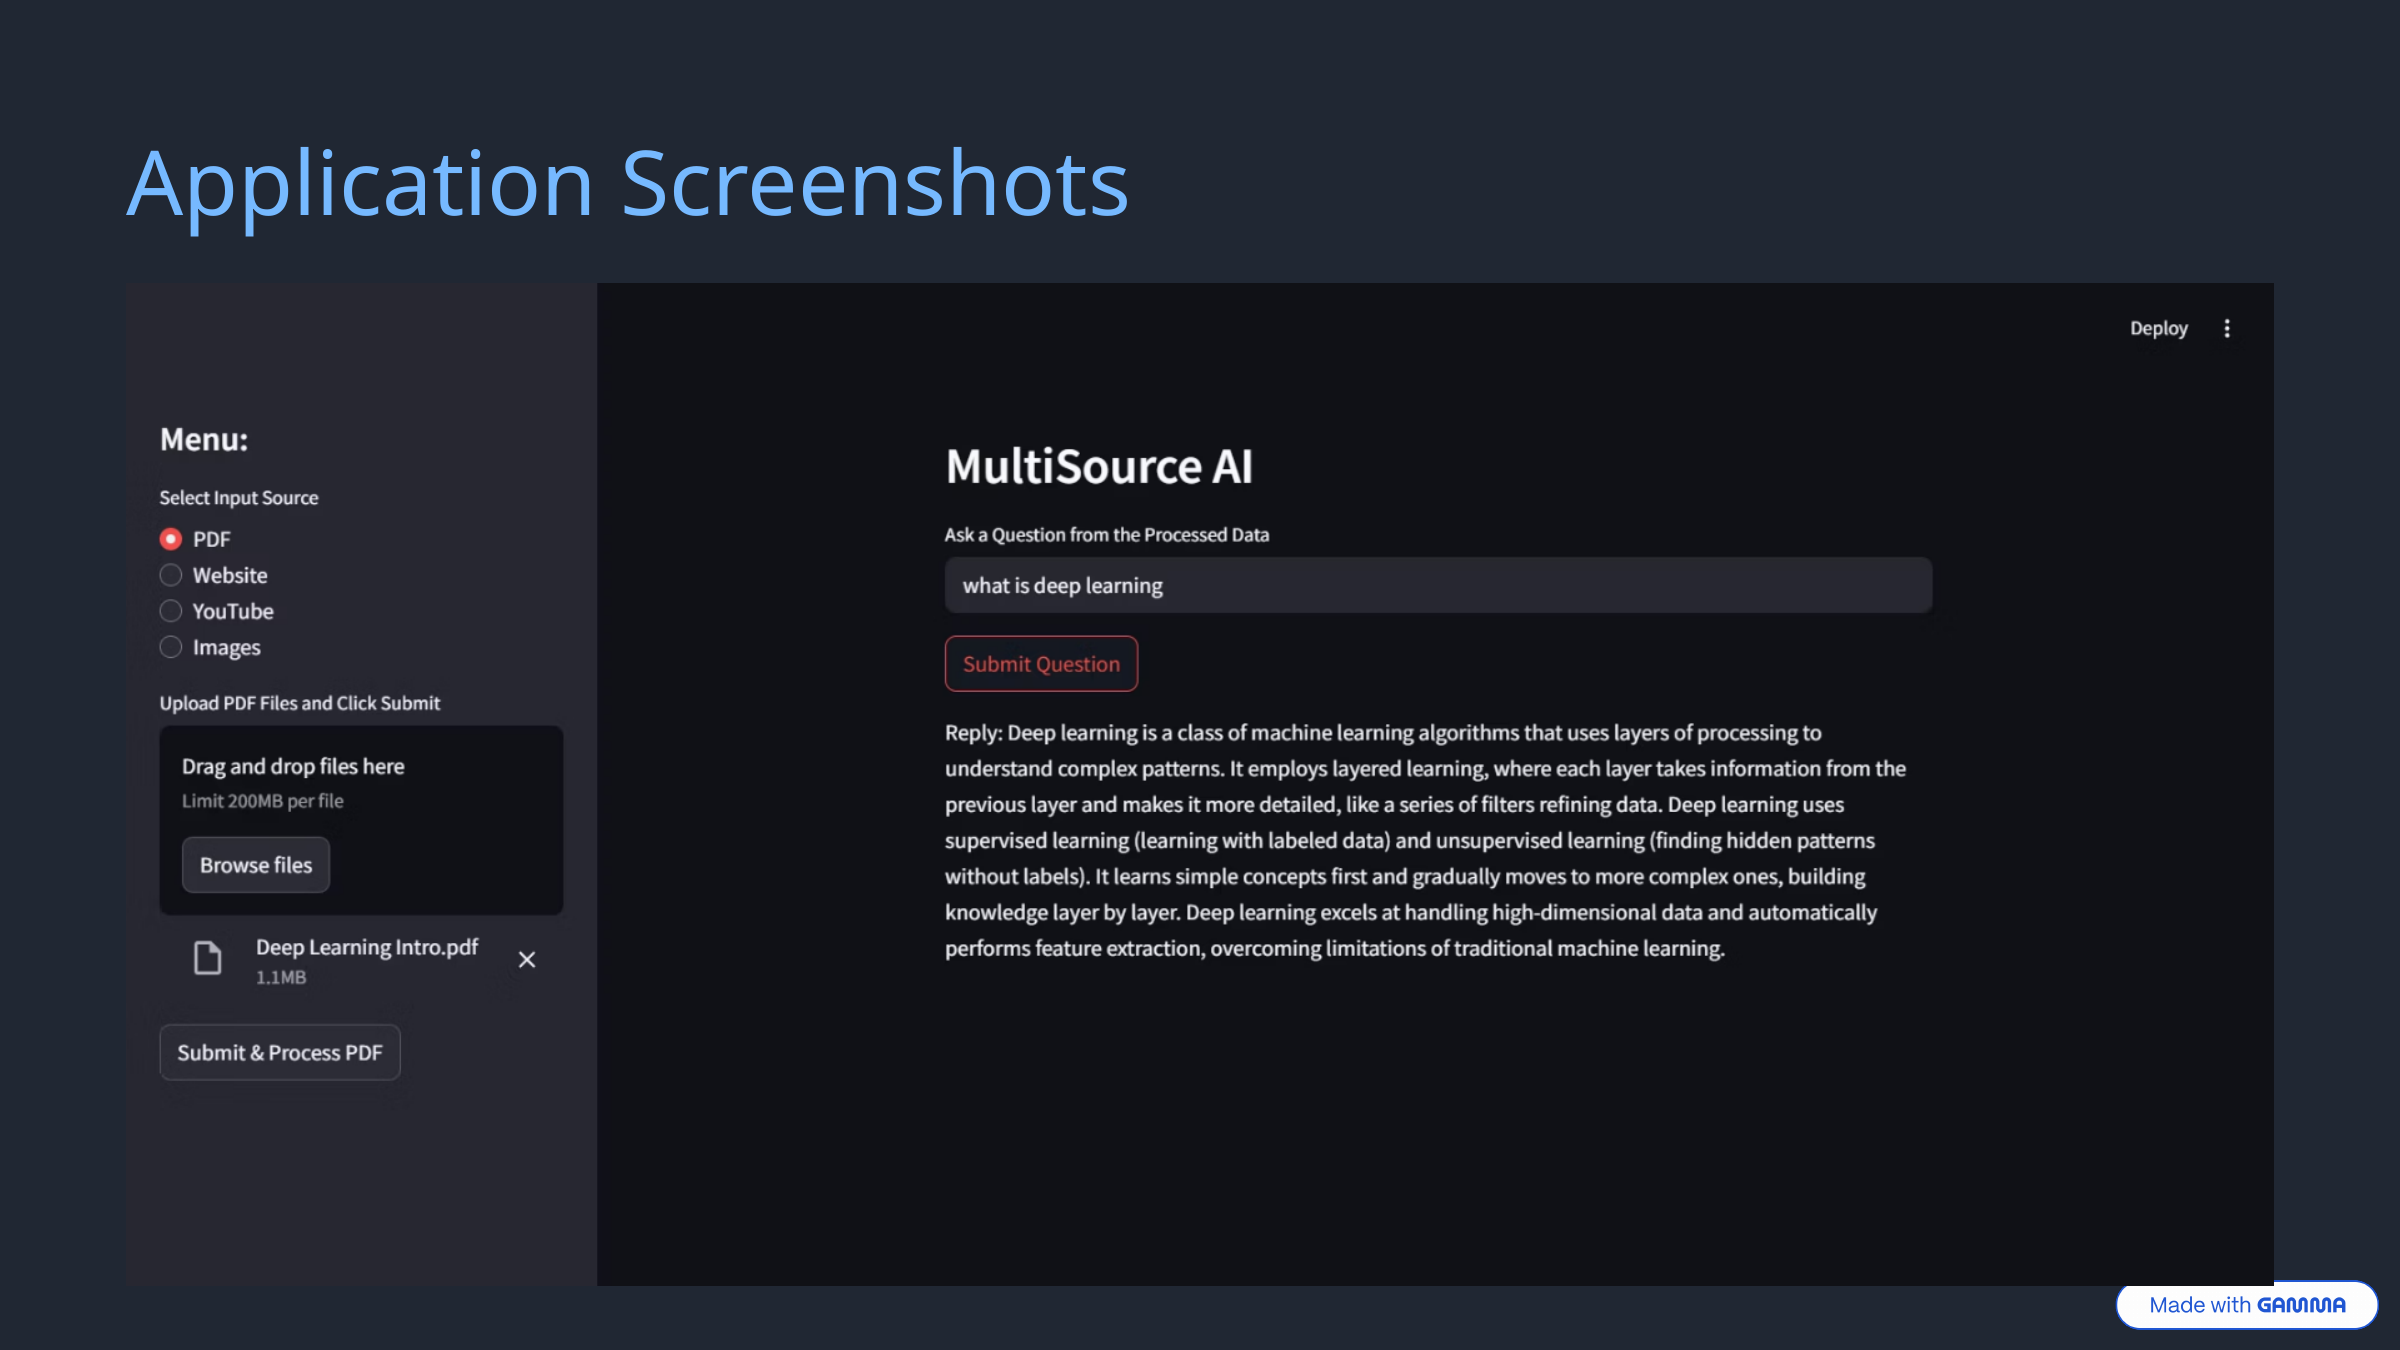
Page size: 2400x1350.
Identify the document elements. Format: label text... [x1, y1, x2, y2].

picture [125, 283, 2389, 1339]
text_box Application Screenshots [126, 99, 1165, 212]
